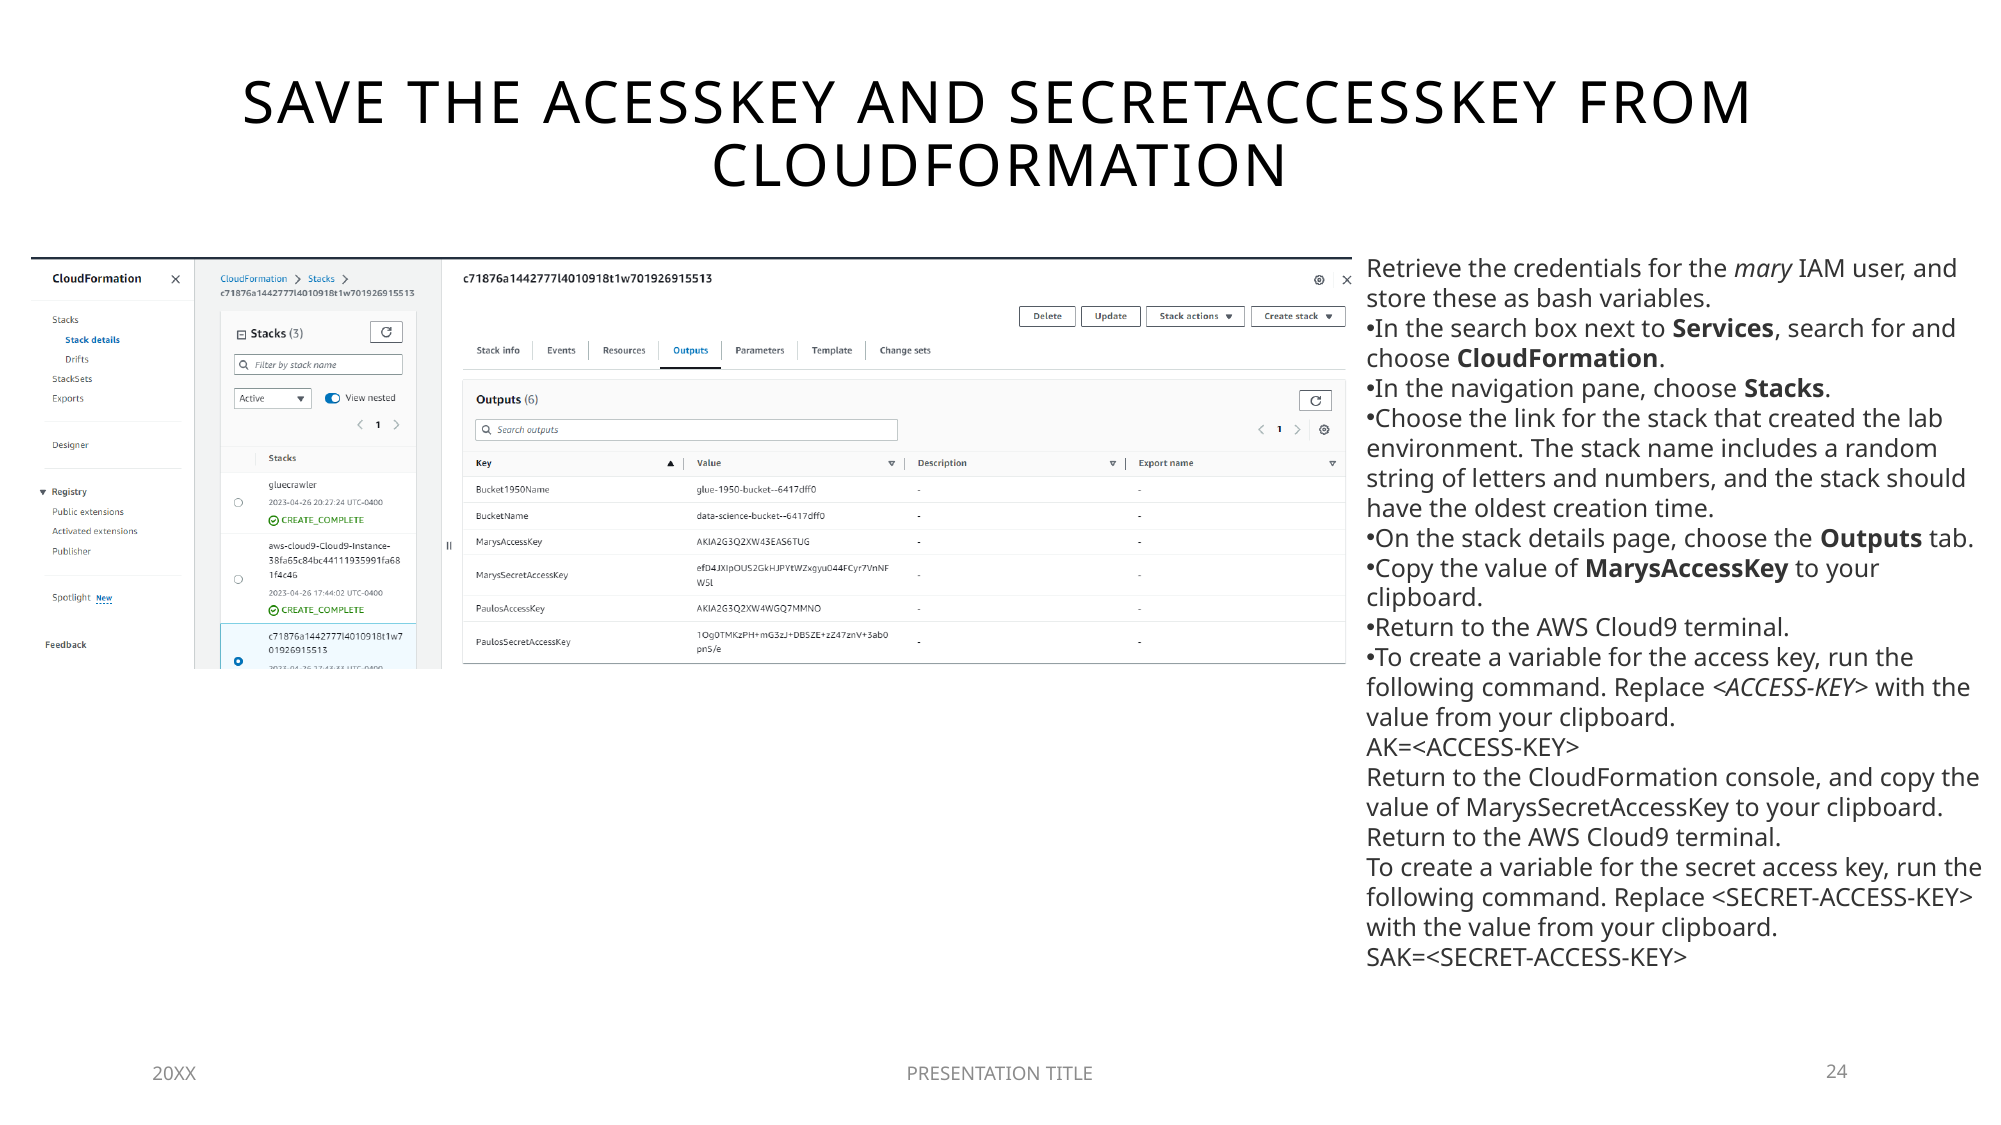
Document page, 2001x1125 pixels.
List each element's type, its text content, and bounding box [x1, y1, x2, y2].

footer PRESENTATION TITLE [662, 1042, 1338, 1103]
slide_number 24 [1412, 1042, 1863, 1103]
slide_number 20XX [137, 1042, 588, 1103]
picture [31, 257, 1352, 669]
title Save the acesskey and secretaccesskey from cloudformation [137, 27, 1863, 246]
text_box Retrieve the credentials for the mary IAM user, and store these as bash variables. In the search box next to Services, search for and choose CloudFormation. In the navigation pane, choose Stacks. Choose the link for the stack that created the lab environment. The stack name includes a random string of letters and numbers, and the stack should have the oldest creation time. On the stack details page, choose the Outputs tab. Copy the value of MarysAccessKey to your clipboard. Return to the AWS Cloud9 terminal. To create a variable for the access key, run the following command. Replace <ACCESS-KEY> with the value from your clipboard. AK=<ACCESS-KEY> Return to the CloudFormation console, and copy the value of MarysSecretAccessKey to your clipboard. Return to the AWS Cloud9 terminal. To create a variable for the secret access key, run the following command. Replace <SECRET-ACCESS-KEY> with the value from your clipboard. SAK=<SECRET-ACCESS-KEY> [1351, 245, 2000, 979]
